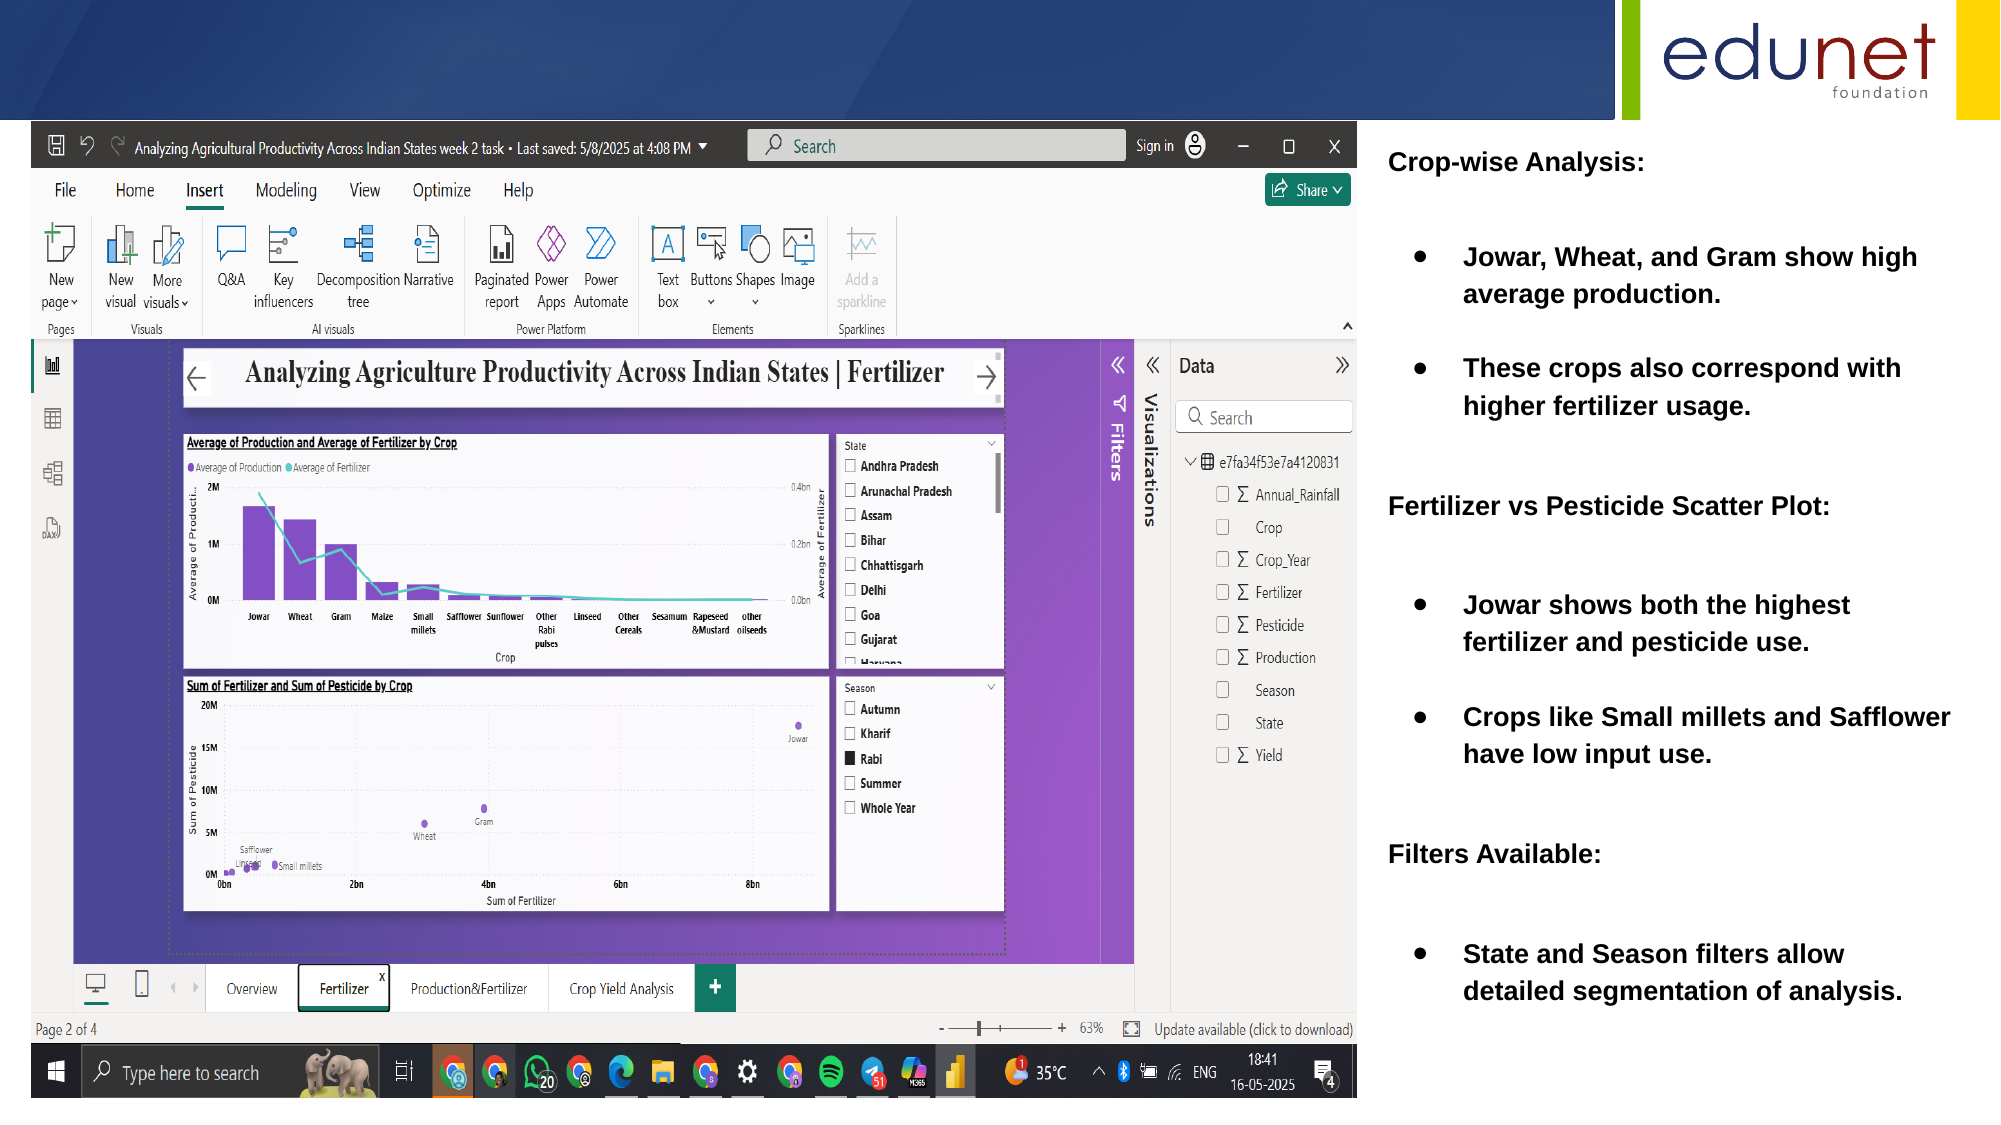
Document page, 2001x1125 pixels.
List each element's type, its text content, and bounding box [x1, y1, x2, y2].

picture [31, 121, 1357, 1098]
text_box Crop-wise Analysis: Jowar, Wheat, and Gram show high average production. These crops also correspond with higher fertilizer usage. Fertilizer vs Pesticide Scatter Plot: Jowar shows both the highest fertilizer and pesticide use. Crops like Small millets and Safflower have low input use. Filters Available: State and Season filters allow detailed segmentation of analysis. [1373, 129, 1968, 1105]
picture [1652, 12, 1948, 108]
